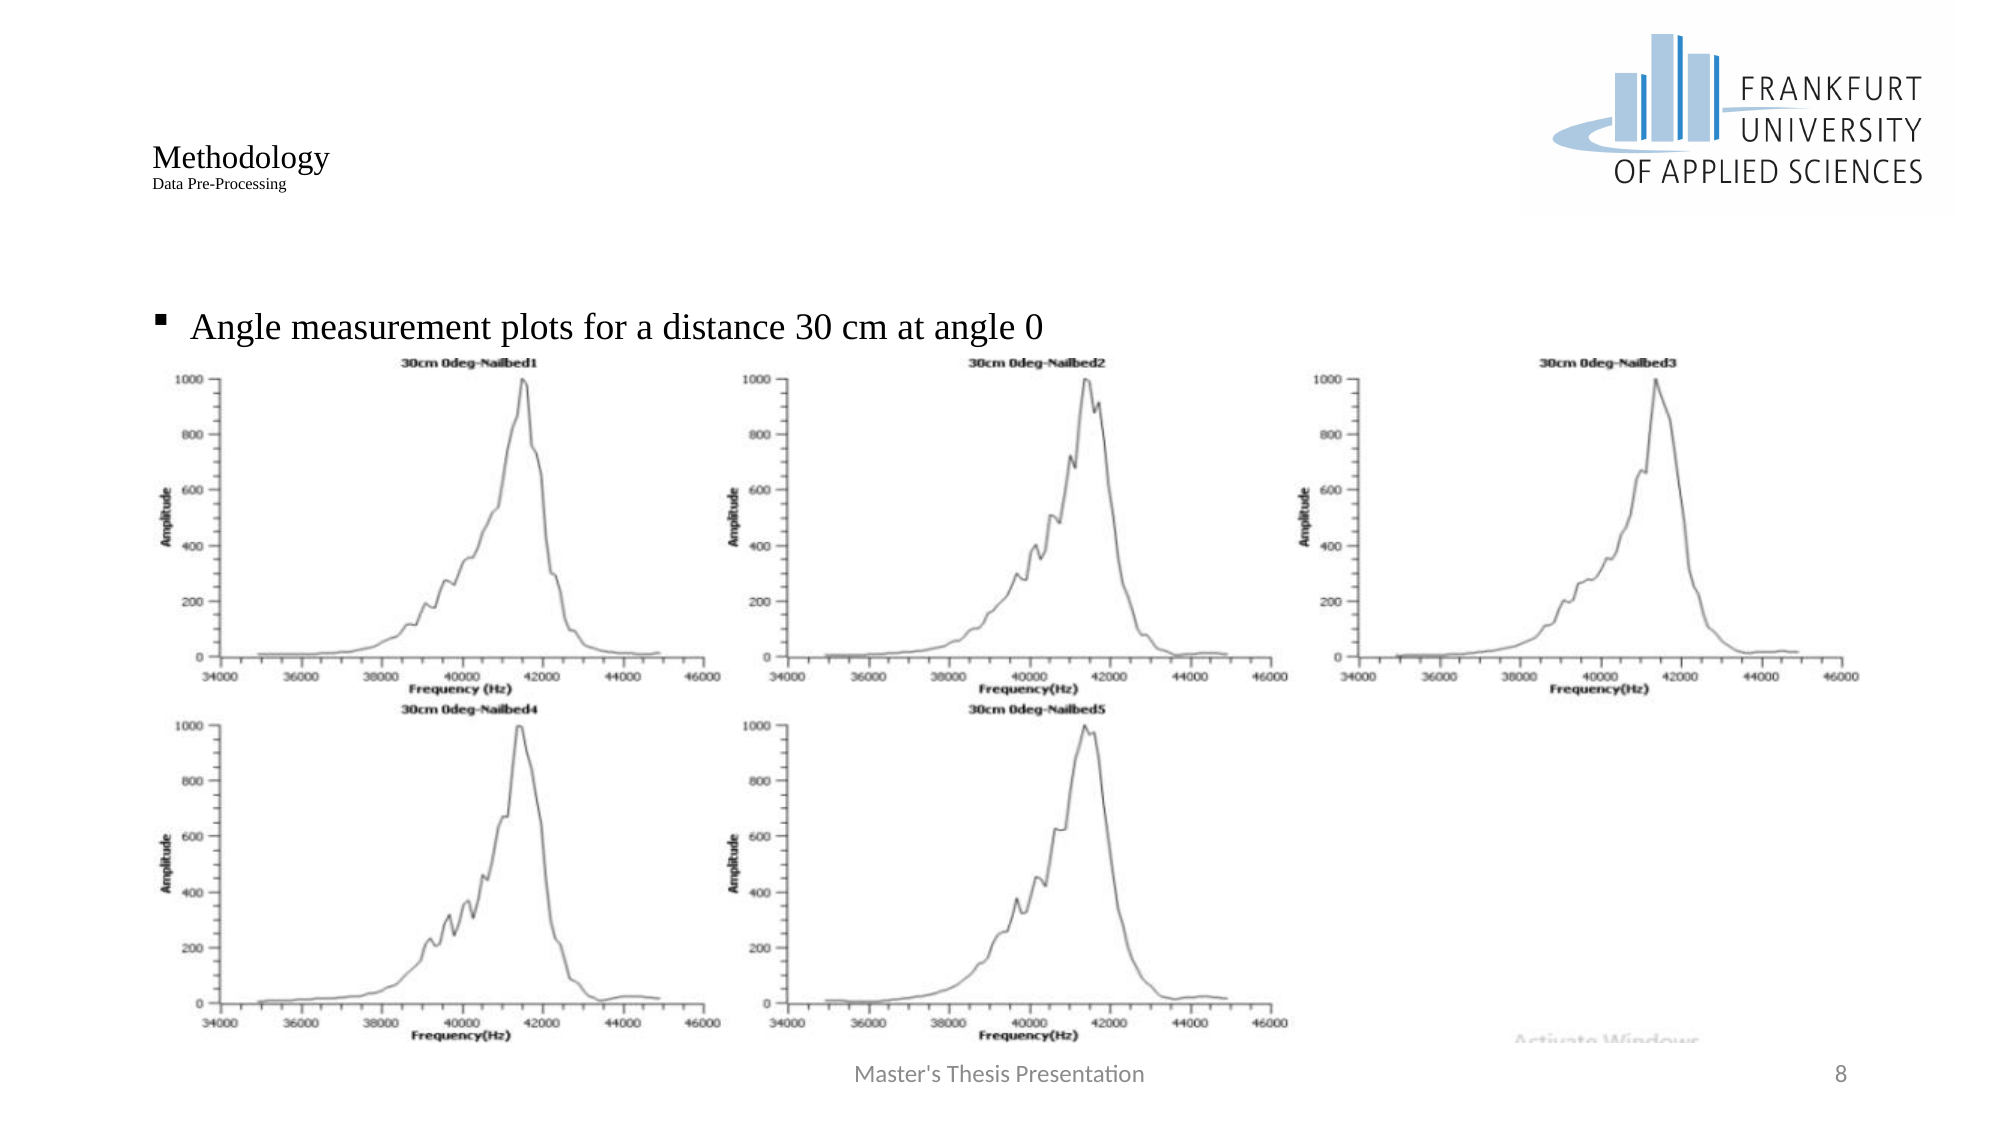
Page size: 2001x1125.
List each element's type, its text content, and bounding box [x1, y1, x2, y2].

picture [153, 358, 1863, 1043]
picture [1519, 0, 1955, 218]
footer Master's Thesis Presentation [662, 1043, 1338, 1103]
slide_number 8 [1412, 1043, 1863, 1103]
title Methodology Data Pre-Processing [137, 59, 1863, 278]
